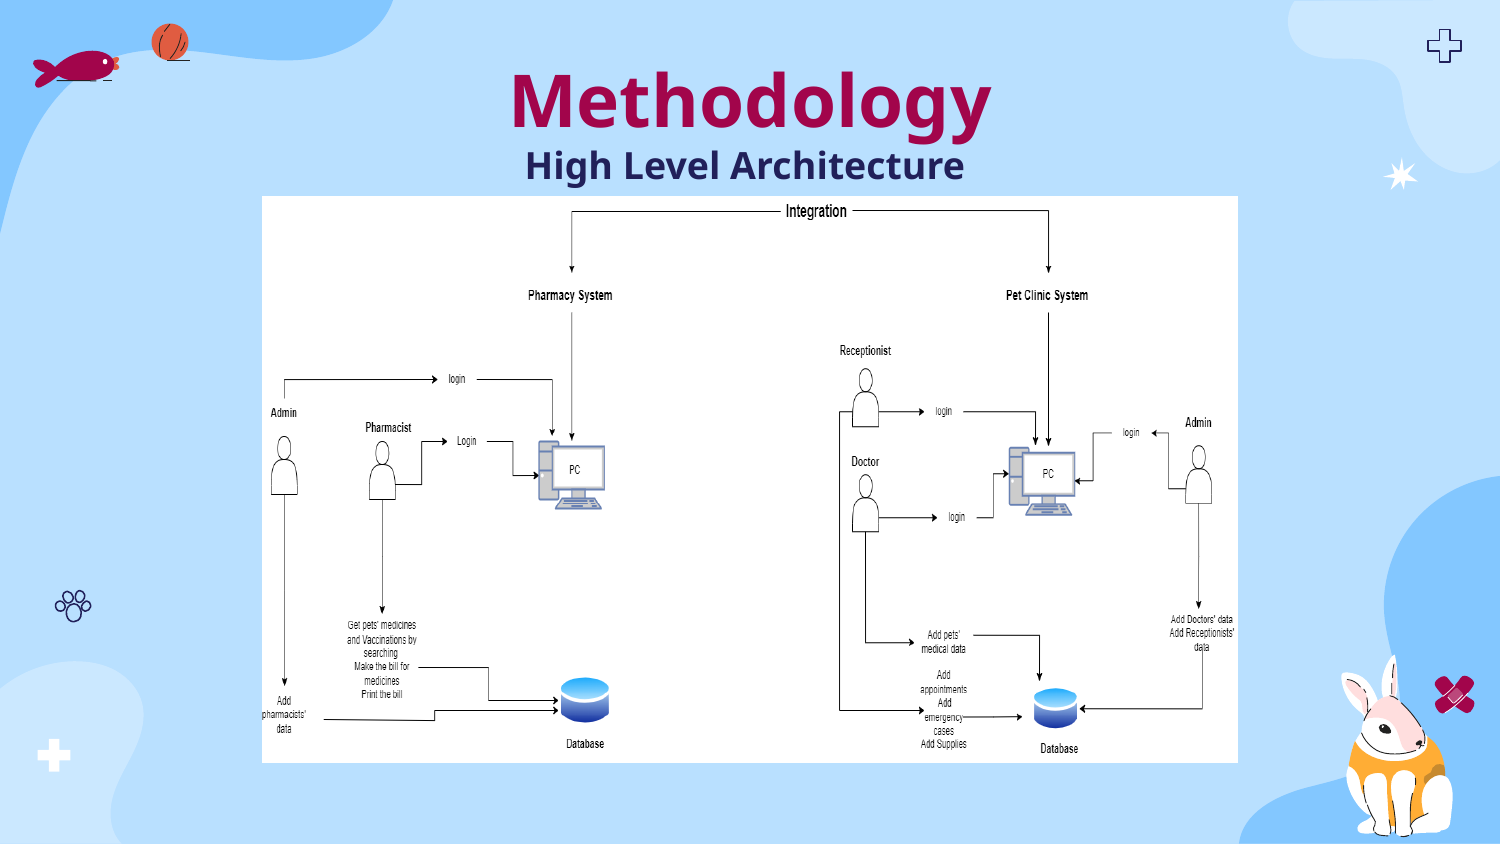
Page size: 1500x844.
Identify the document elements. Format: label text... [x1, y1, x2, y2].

picture [262, 195, 1238, 763]
title Methodology High Level Architecture [118, 39, 1382, 187]
